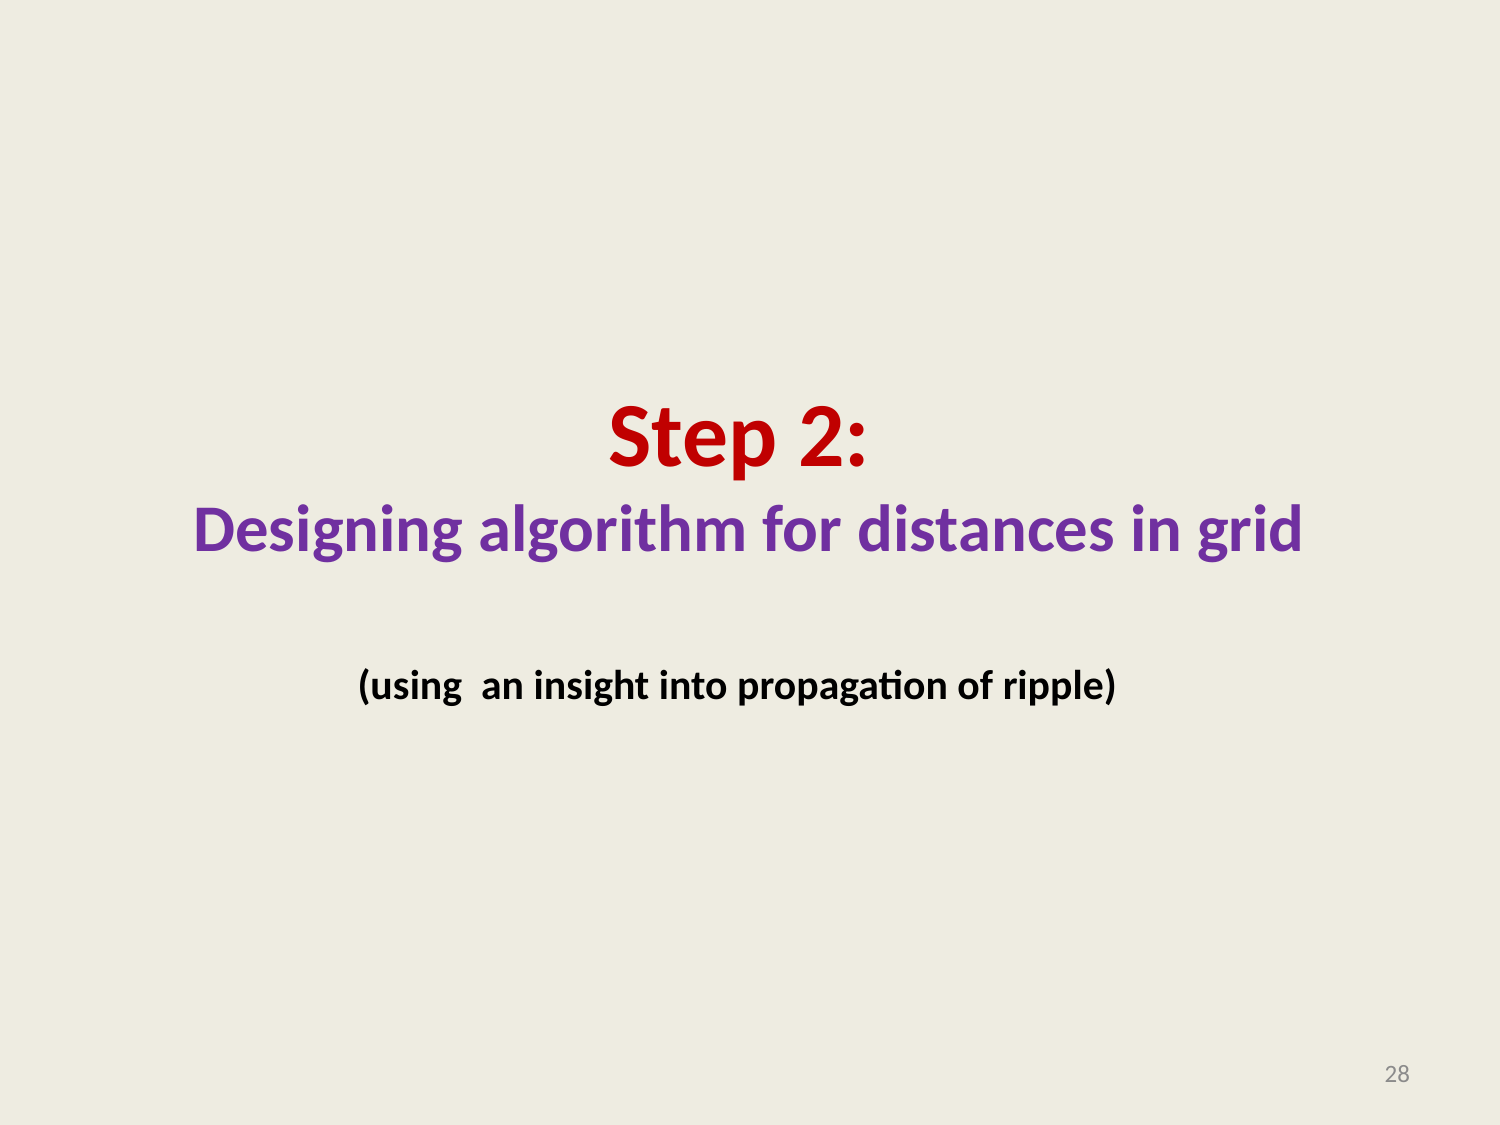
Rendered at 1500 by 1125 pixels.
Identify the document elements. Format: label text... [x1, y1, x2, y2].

slide_number 28 [1074, 1042, 1425, 1103]
subtitle (using an insight into propagation of ripple) [187, 650, 1288, 938]
title Step 2: Designing algorithm for distances in grid [112, 349, 1388, 591]
